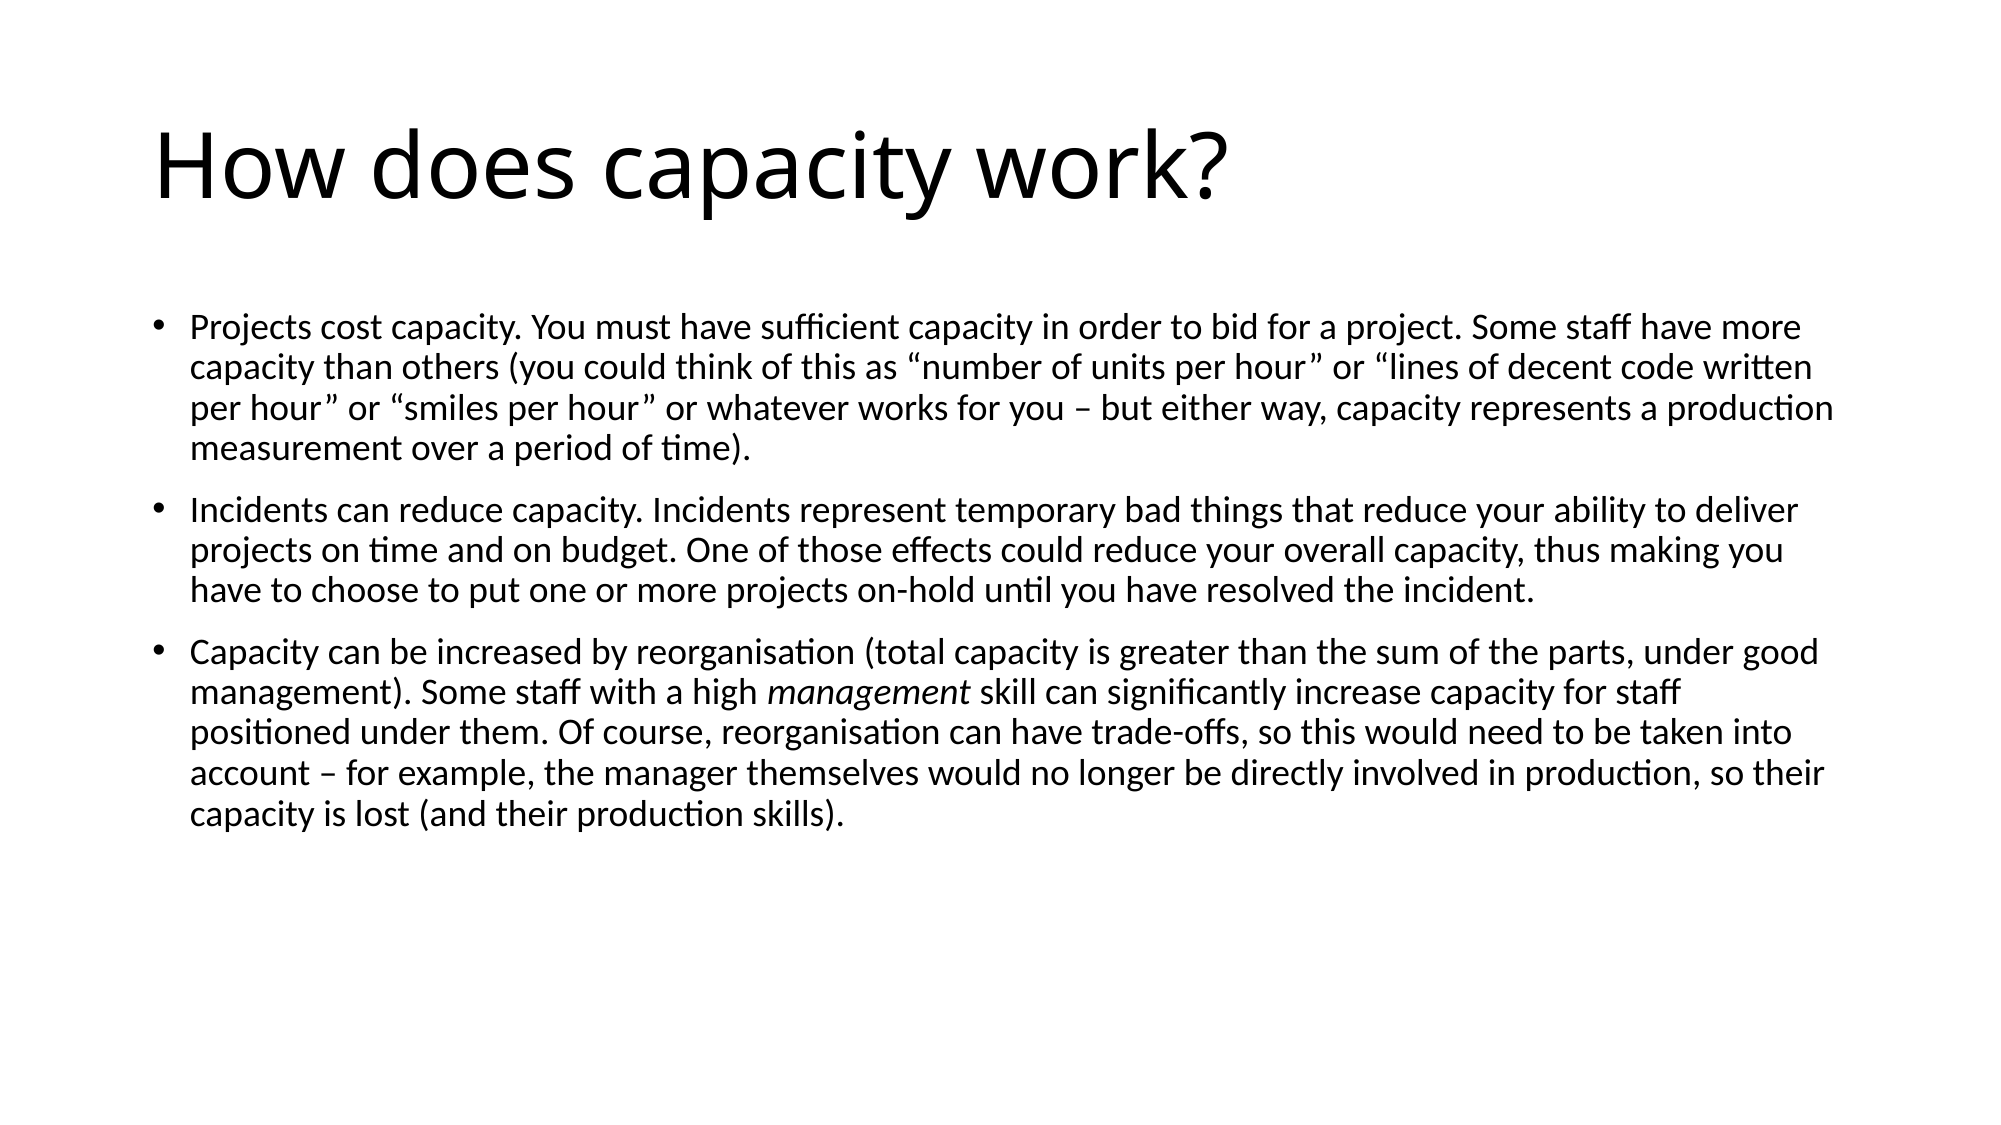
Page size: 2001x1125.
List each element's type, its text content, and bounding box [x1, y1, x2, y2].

title How does capacity work? [137, 59, 1863, 278]
list Projects cost capacity. You must have sufficient capacity in order to bid for a project. Some staff have more capacity than others (you could think of this as “number of units per hour” or “lines of decent code written per hour” or “smiles per hour” or whatever works for you – but either way, capacity represents a production measurement over a period of time). Incidents can reduce capacity. Incidents represent temporary bad things that reduce your ability to deliver projects on time and on budget. One of those effects could reduce your overall capacity, thus making you have to choose to put one or more projects on-hold until you have resolved the incident. Capacity can be increased by reorganisation (total capacity is greater than the sum of the parts, under good management). Some staff with a high management skill can significantly increase capacity for staff positioned under them. Of course, reorganisation can have trade-offs, so this would need to be taken into account – for example, the manager themselves would no longer be directly involved in production, so their capacity is lost (and their production skills). [137, 299, 1863, 1014]
